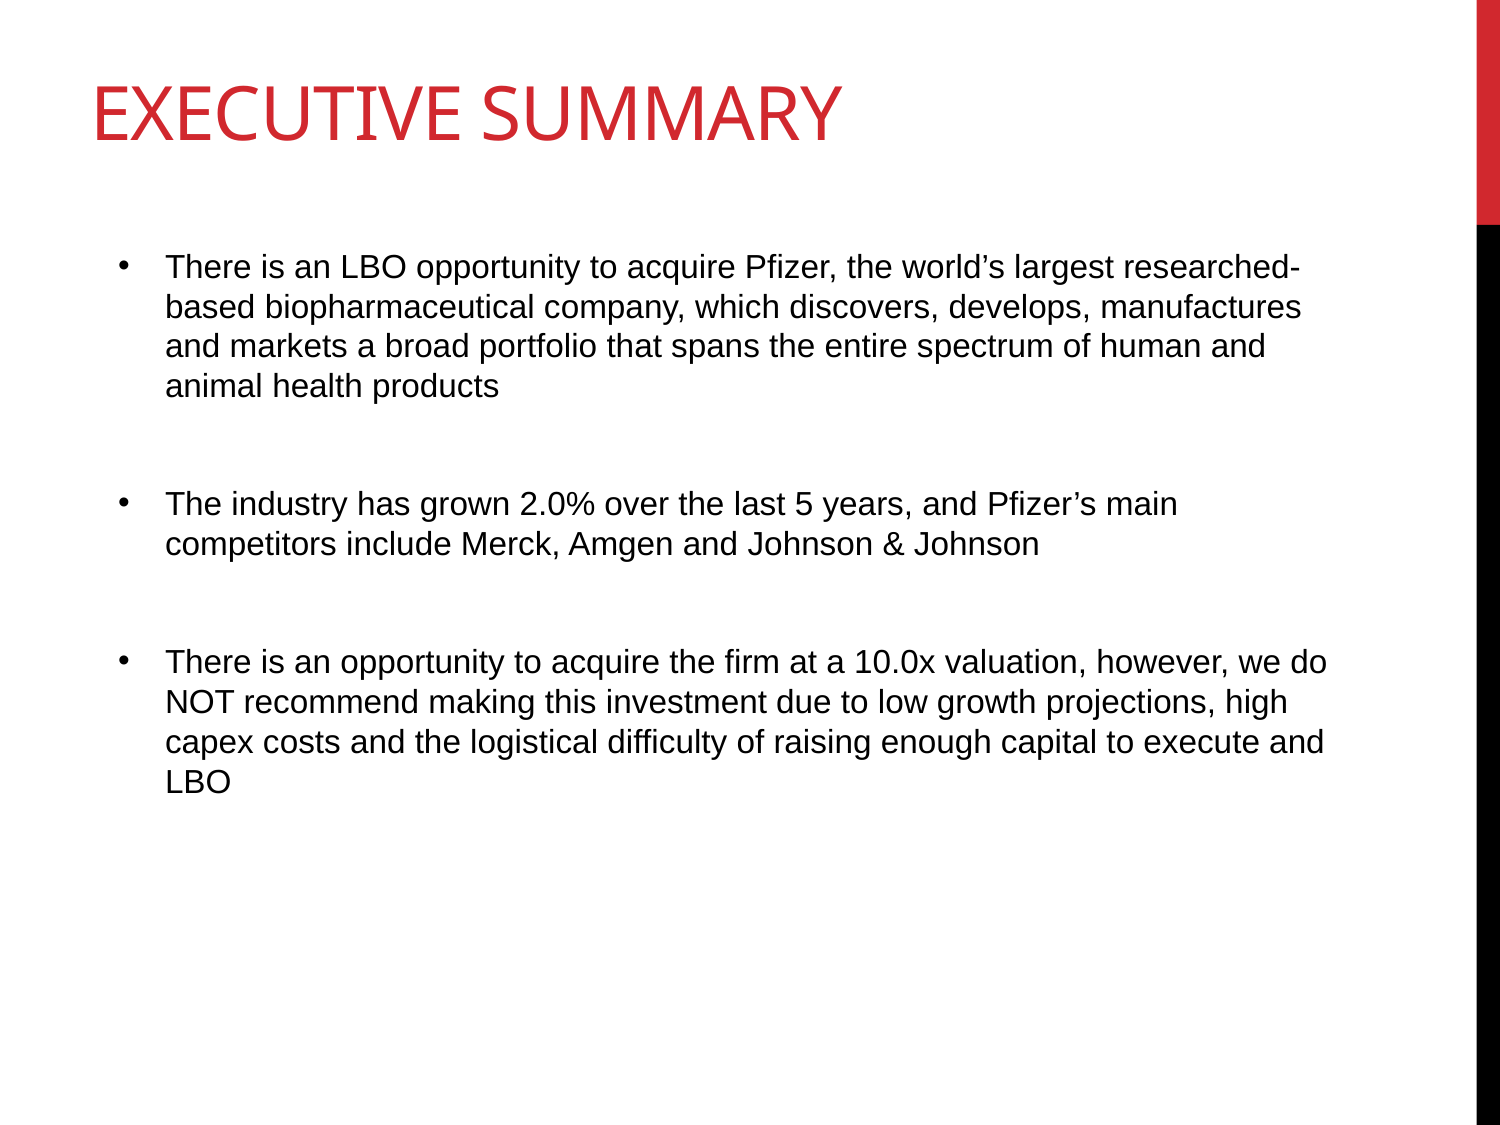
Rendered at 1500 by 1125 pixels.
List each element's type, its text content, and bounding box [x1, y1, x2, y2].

text_box There is an LBO opportunity to acquire Pfizer, the world’s largest researched-based biopharmaceutical company, which discovers, develops, manufactures and markets a broad portfolio that spans the entire spectrum of human and animal health products The industry has grown 2.0% over the last 5 years, and Pfizer’s main competitors include Merck, Amgen and Johnson & Johnson There is an opportunity to acquire the firm at a 10.0x valuation, however, we do NOT recommend making this investment due to low growth projections, high capex costs and the logistical difficulty of raising enough capital to execute and LBO [103, 237, 1372, 1073]
title EXECUTIVE SUMMARY [75, 47, 1025, 163]
